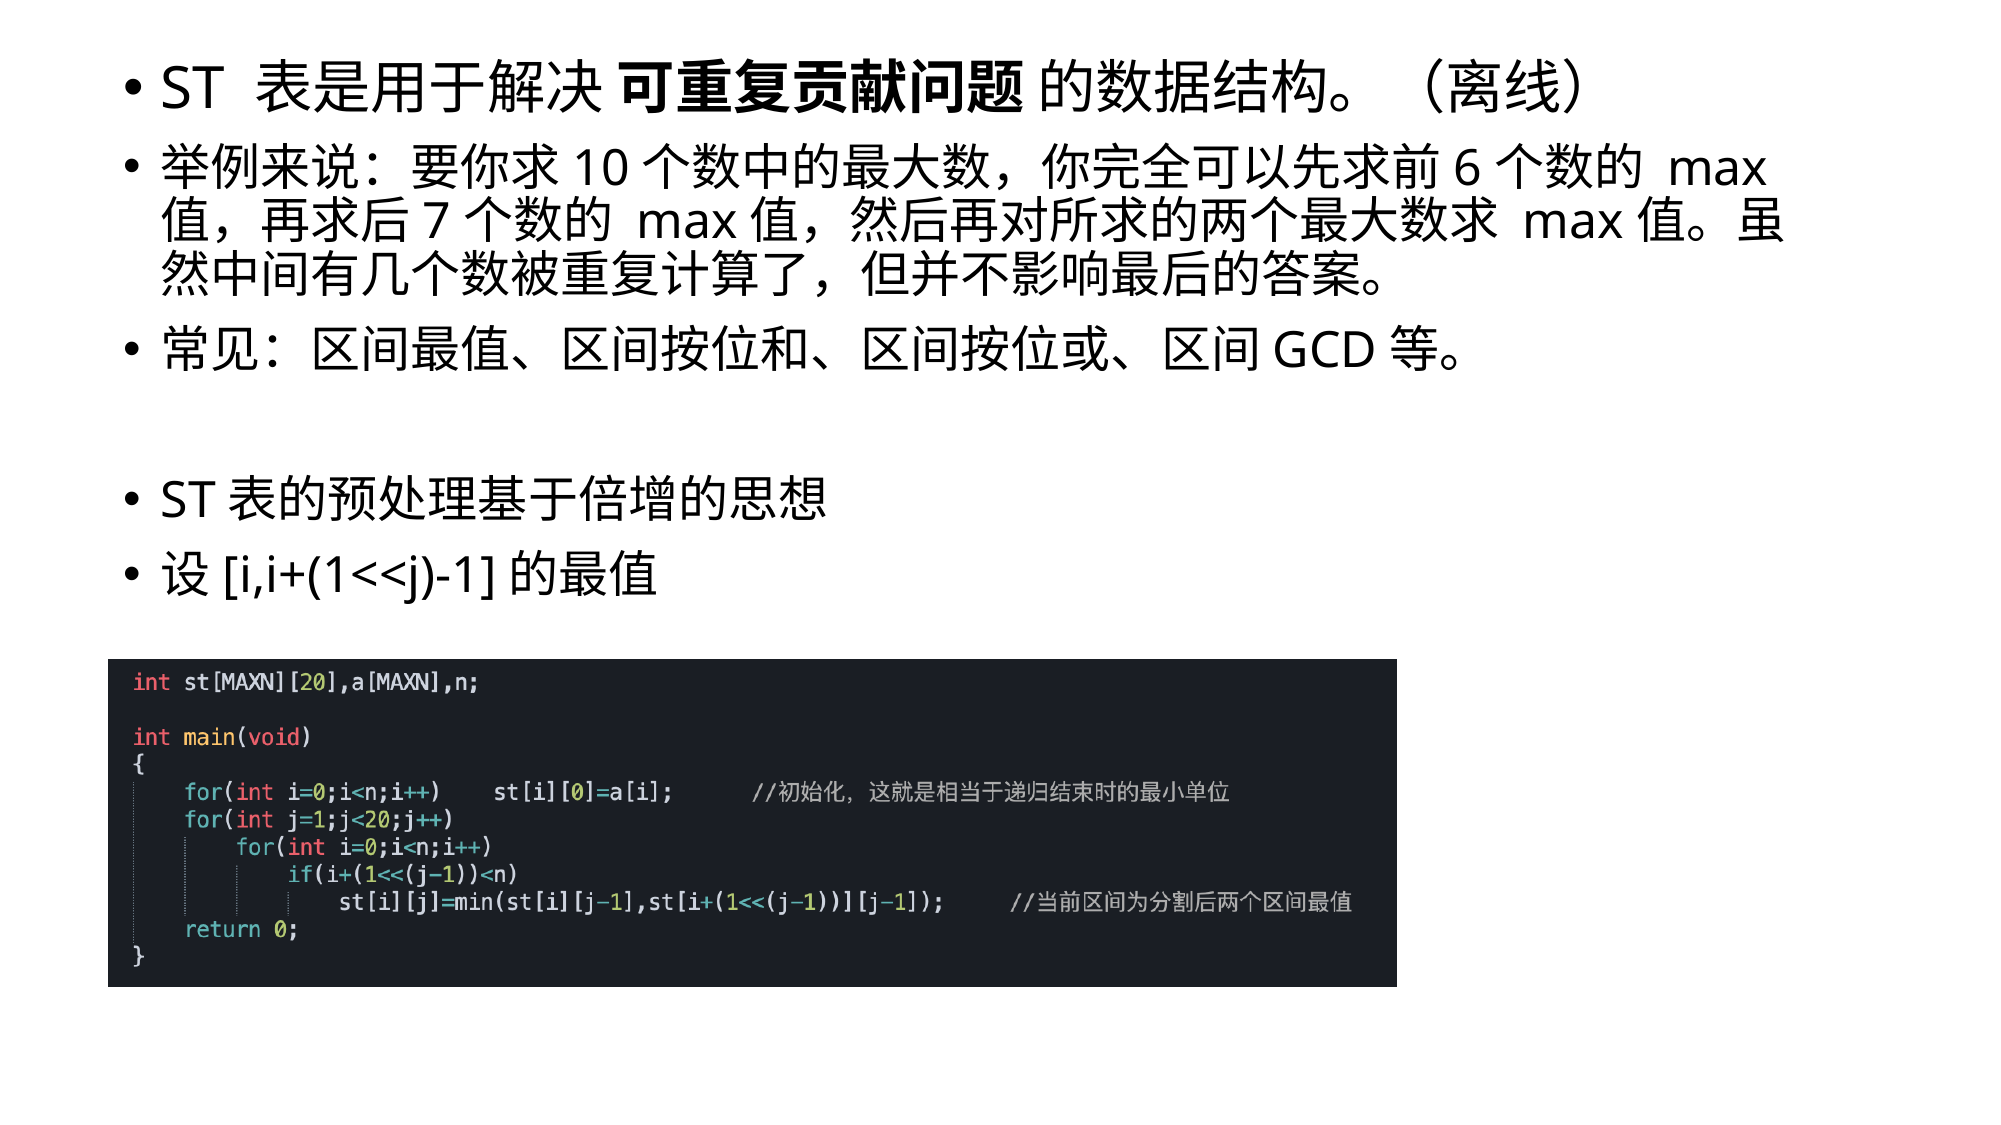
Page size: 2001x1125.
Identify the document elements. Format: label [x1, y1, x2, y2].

picture [108, 659, 1397, 987]
